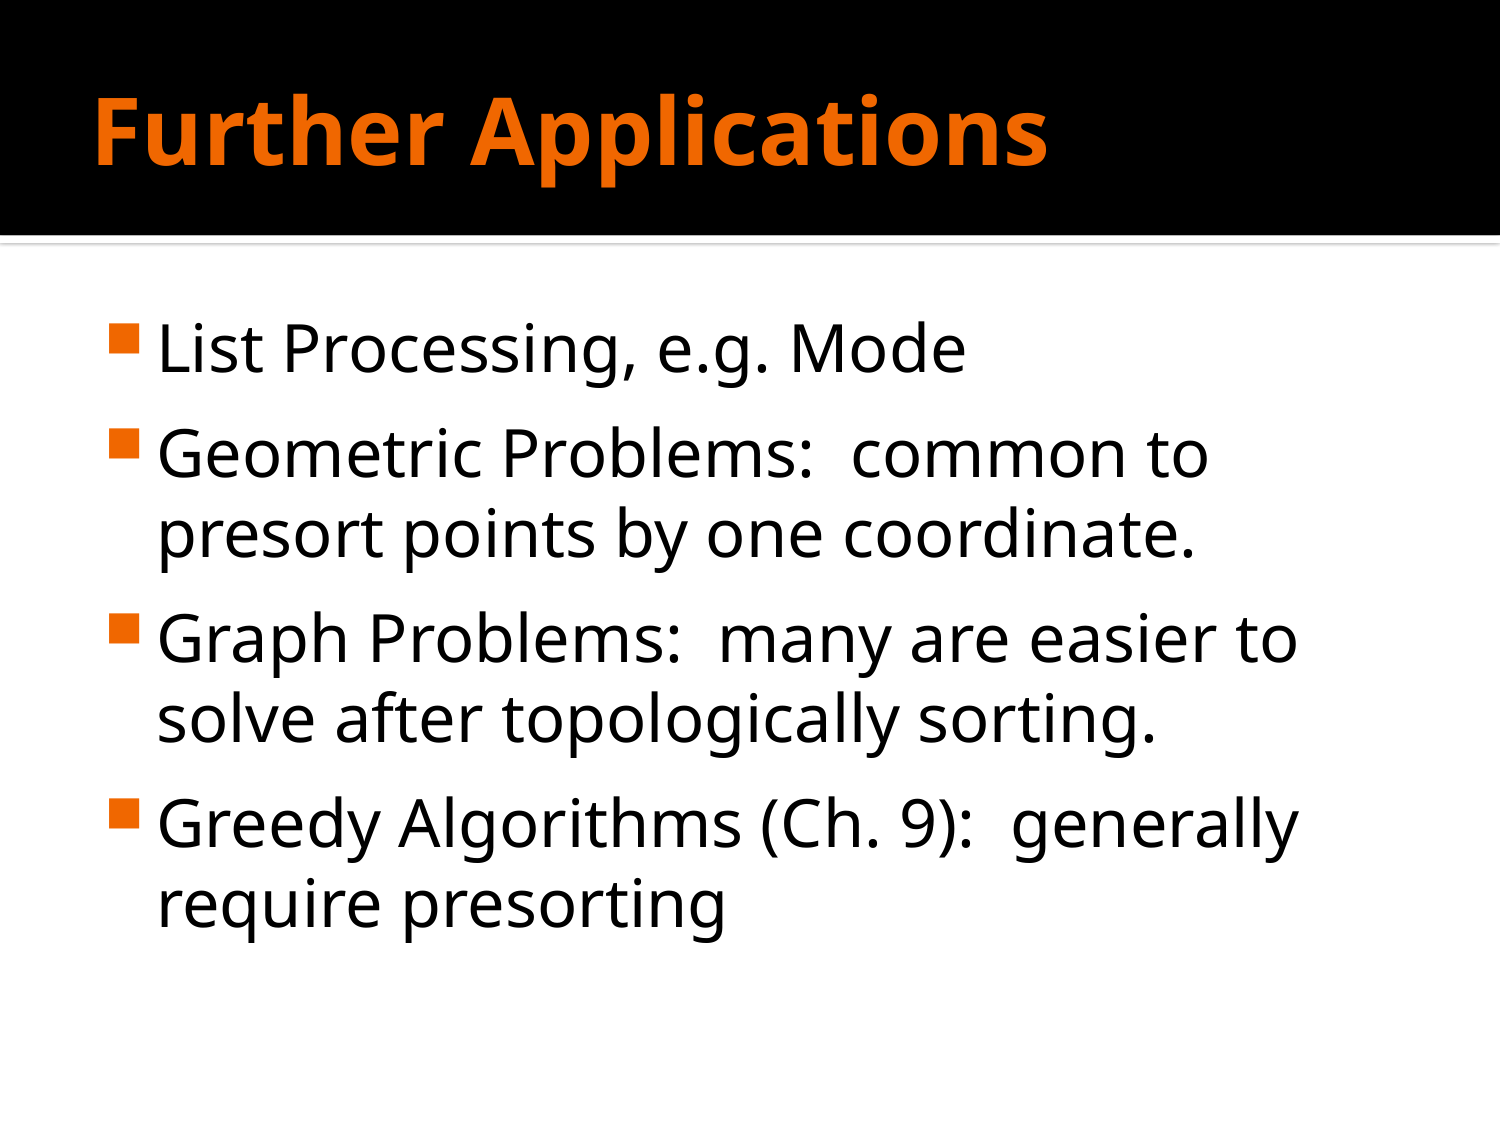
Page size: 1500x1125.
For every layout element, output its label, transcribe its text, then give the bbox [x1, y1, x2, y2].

list List Processing, e.g. Mode Geometric Problems: common to presort points by one coordinate. Graph Problems: many are easier to solve after topologically sorting. Greedy Algorithms (Ch. 9): generally require presorting [75, 291, 1425, 1050]
title Further Applications [75, 25, 1425, 231]
